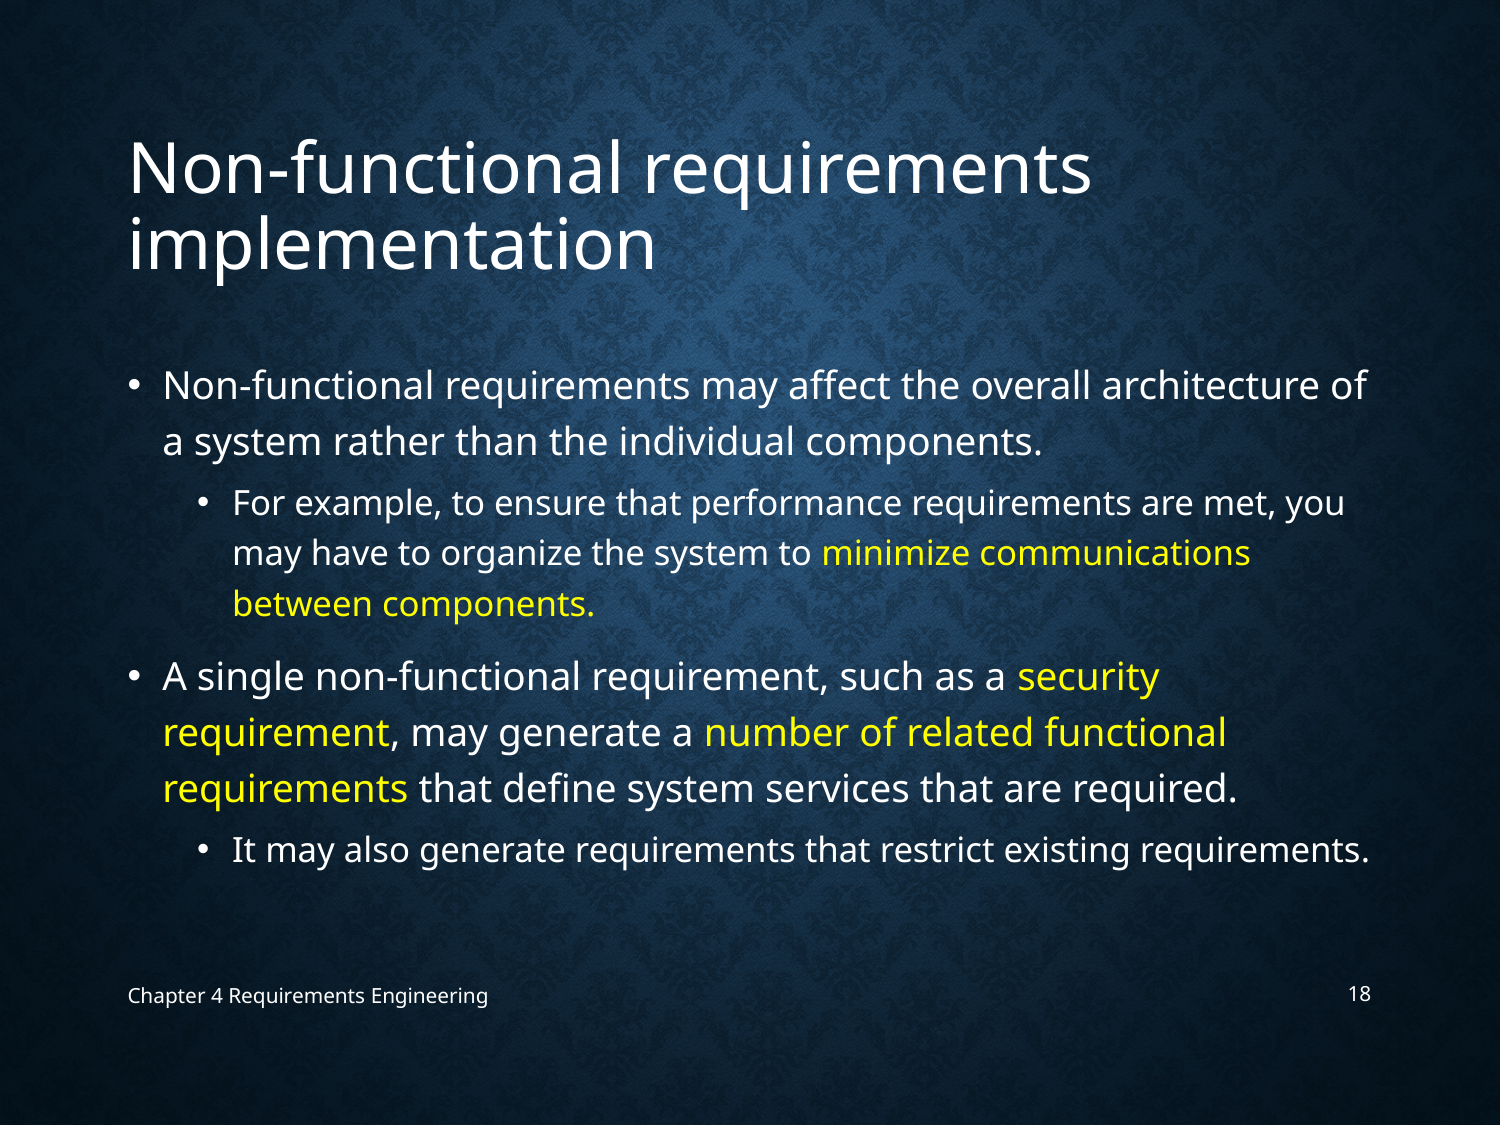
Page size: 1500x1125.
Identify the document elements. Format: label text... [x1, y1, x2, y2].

slide_number 18 [1293, 965, 1387, 1025]
list Non-functional requirements may affect the overall architecture of a system rather than the individual components. For example, to ensure that performance requirements are met, you may have to organize the system to minimize communications between components. A single non-functional requirement, such as a security requirement, may generate a number of related functional requirements that define system services that are required. It may also generate requirements that restrict existing requirements. [112, 343, 1387, 950]
title Non-functional requirements implementation [112, 99, 1387, 318]
footer Chapter 4 Requirements Engineering [112, 965, 934, 1025]
